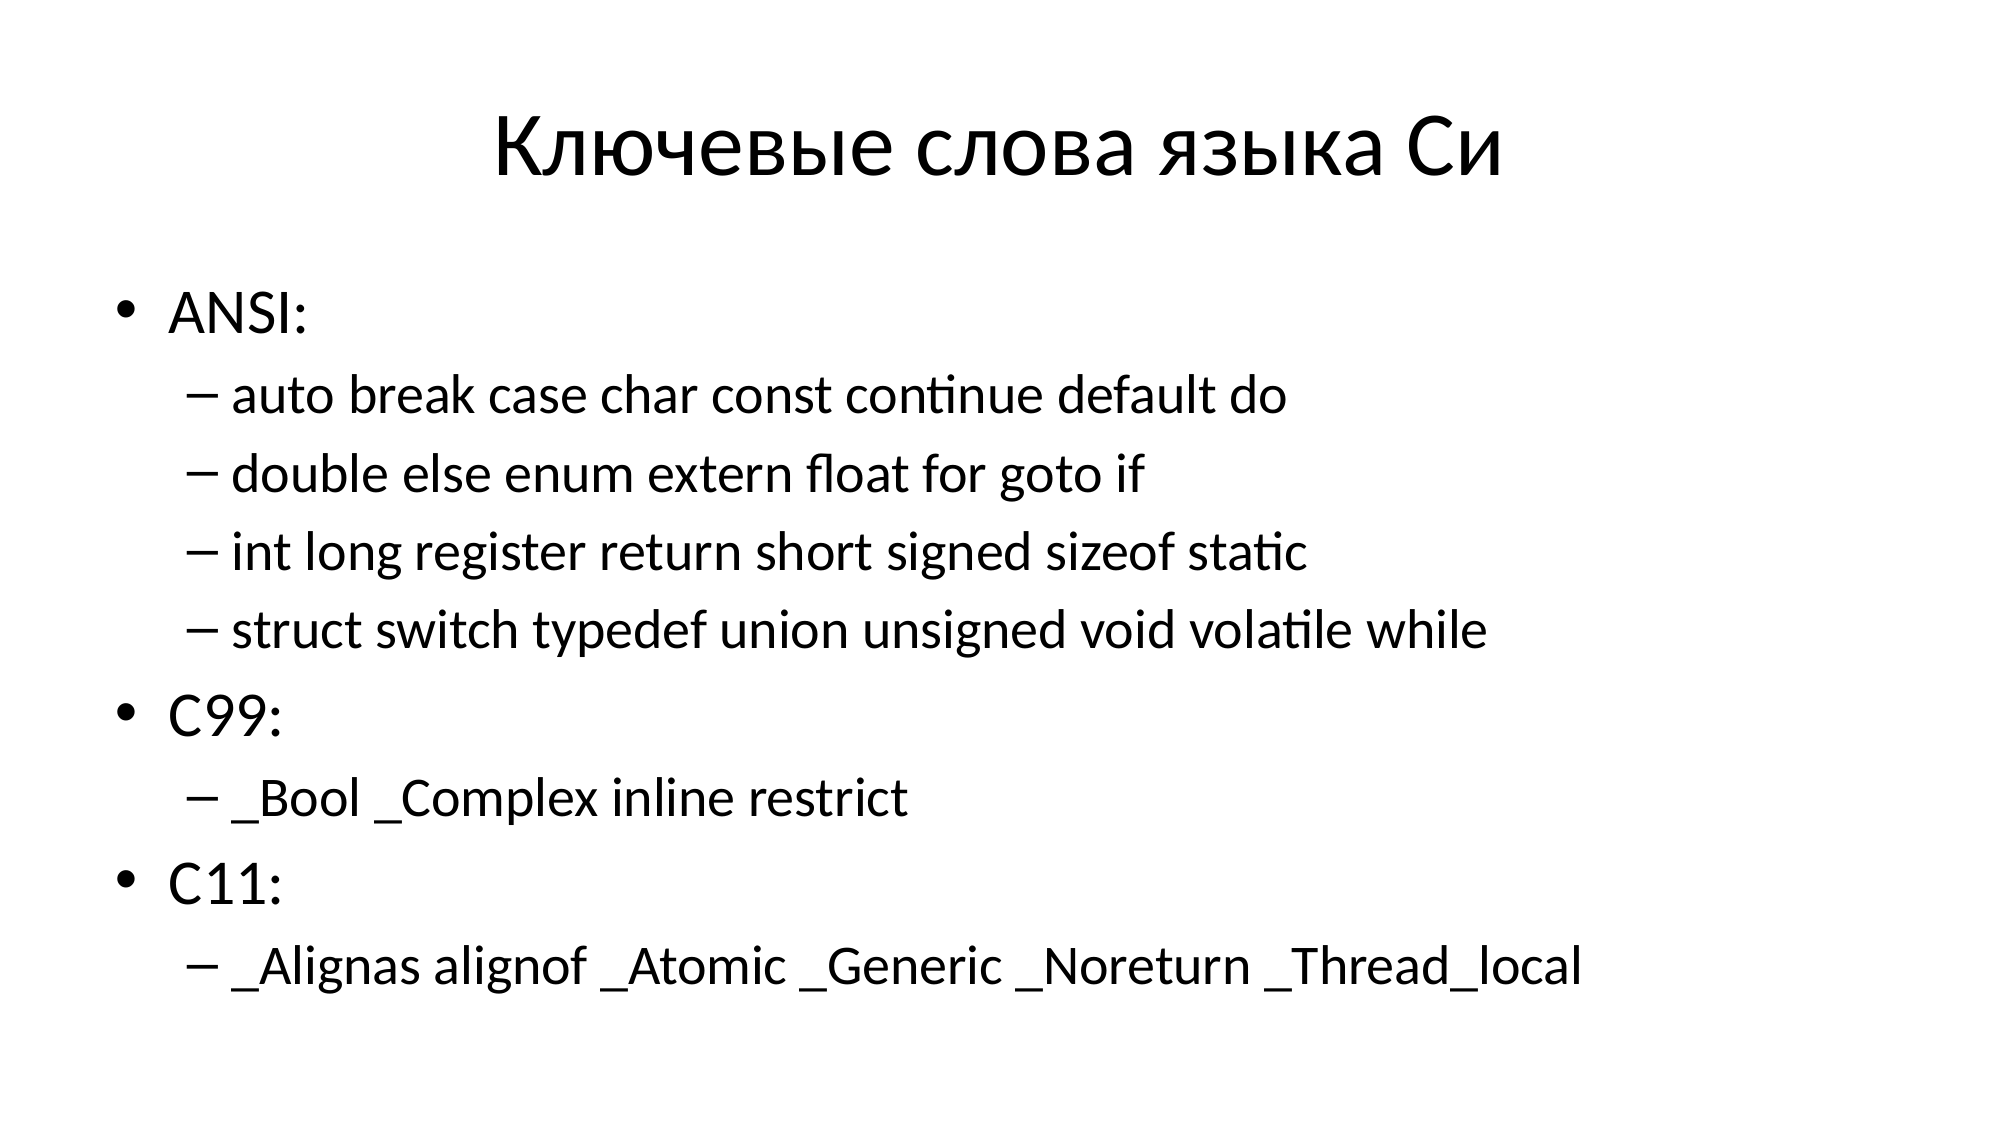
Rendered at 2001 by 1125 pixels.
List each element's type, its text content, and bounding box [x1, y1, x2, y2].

title Ключевые слова языка Си [99, 45, 1900, 233]
list ANSI: auto break case char const continue default do double else enum extern float for goto if int long register return short signed sizeof static struct switch typedef union unsigned void volatile while C99: _Bool _Complex inline restrict C11: _Alignas alignof _Atomic _Generic _Noreturn _Thread_local [99, 262, 1900, 1005]
